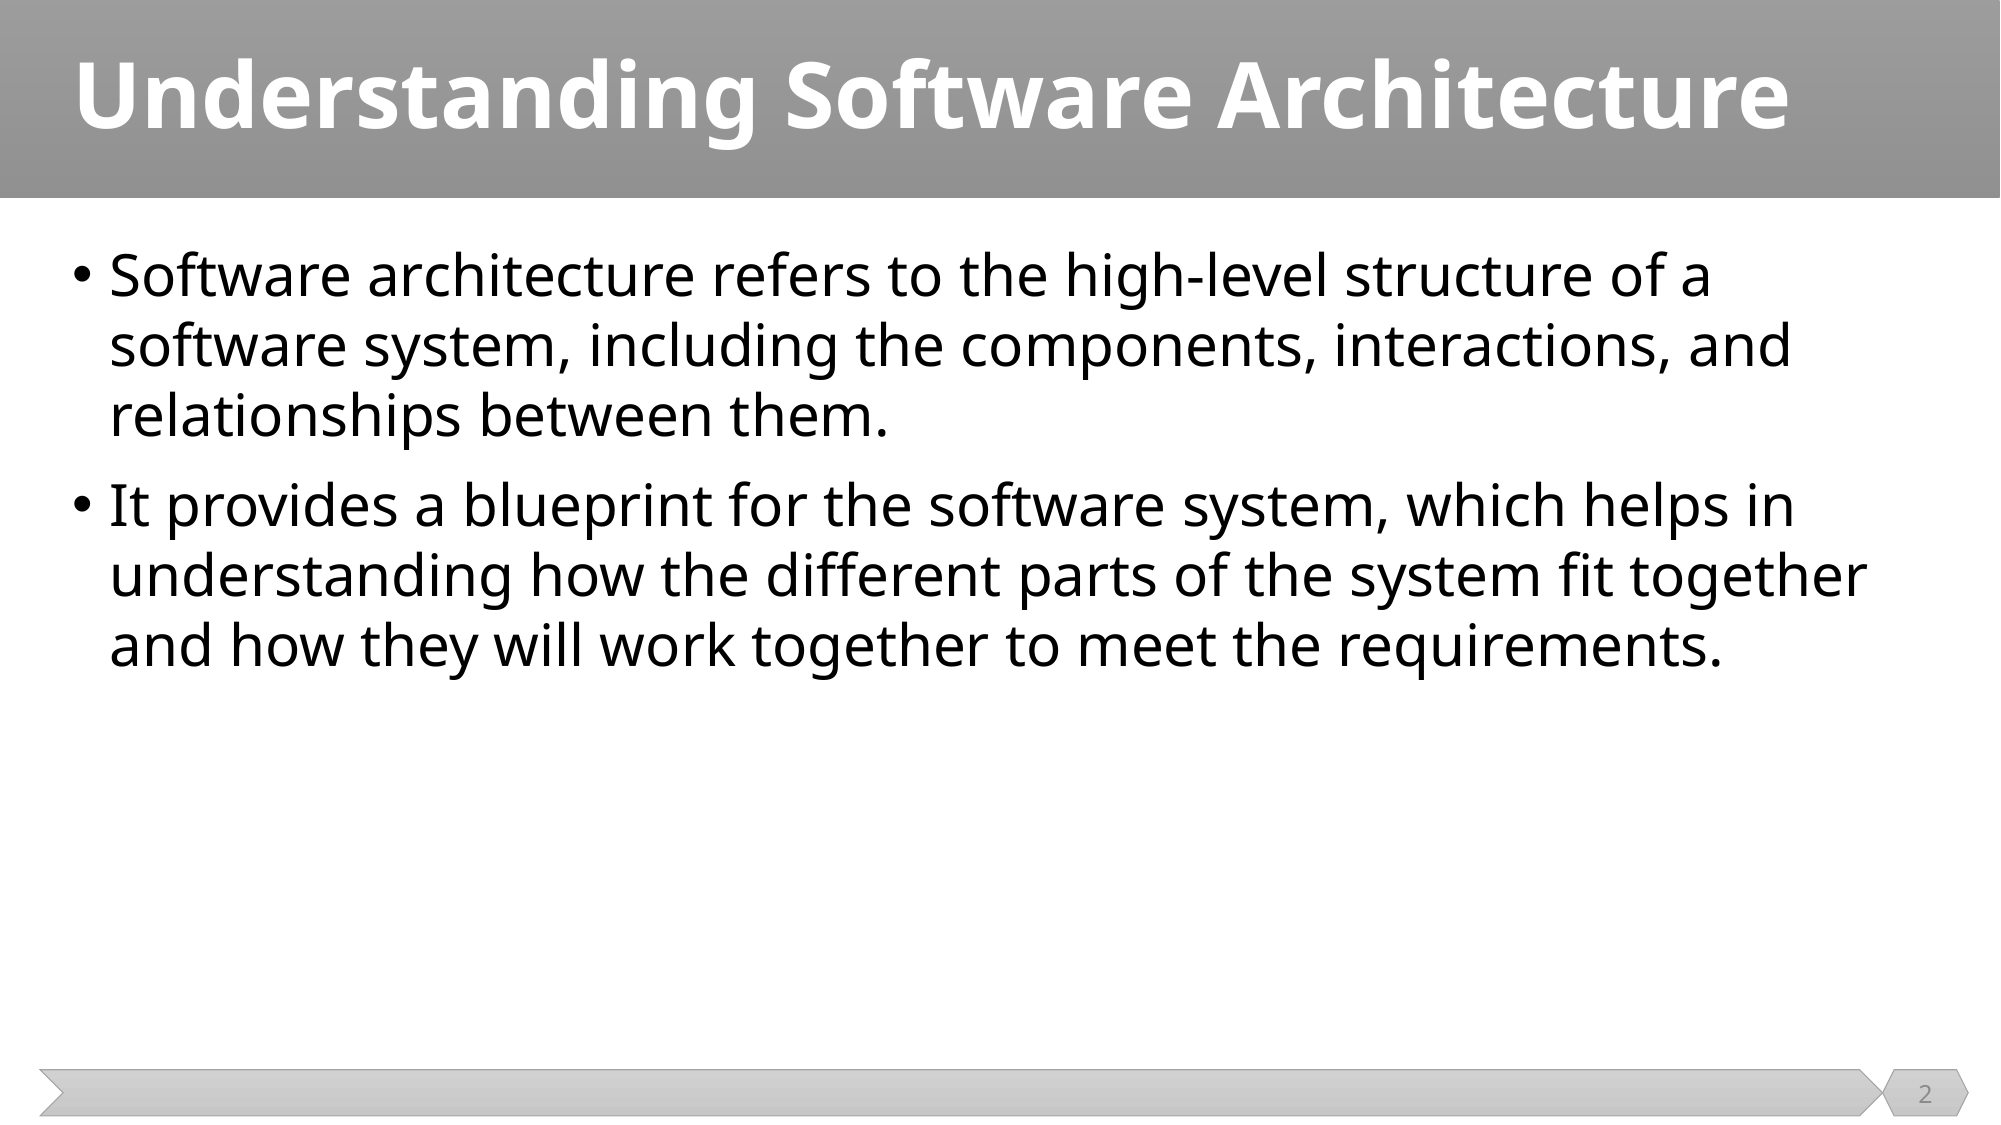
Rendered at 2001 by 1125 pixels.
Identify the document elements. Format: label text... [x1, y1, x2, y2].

list Software architecture refers to the high-level structure of a software system, including the components, interactions, and relationships between them. It provides a blueprint for the software system, which helps in understanding how the different parts of the system fit together and how they will work together to meet the requirements. [56, 230, 1969, 1010]
title Understanding Software Architecture [56, 0, 1969, 199]
slide_number 2 [1882, 1065, 1969, 1125]
